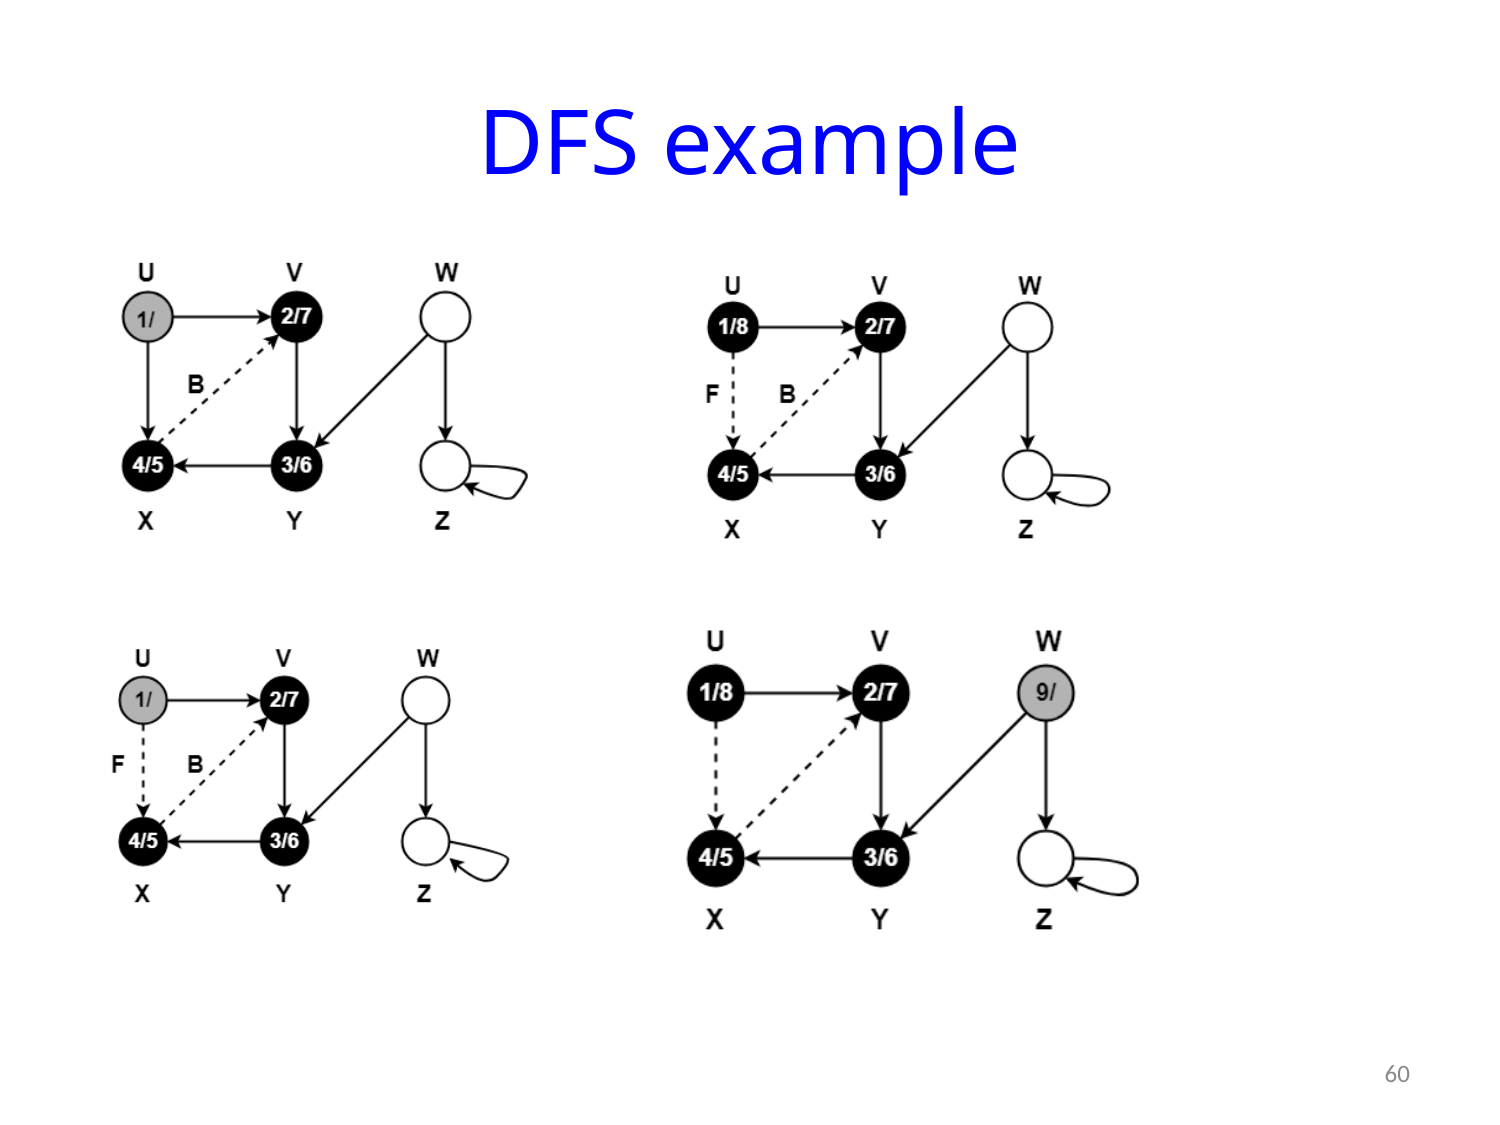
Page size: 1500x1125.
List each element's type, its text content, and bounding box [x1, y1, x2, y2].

picture [674, 248, 1124, 563]
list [78, 232, 555, 577]
picture [78, 614, 563, 914]
title DFS example [75, 45, 1425, 233]
slide_number 60 [1074, 1042, 1425, 1103]
picture [637, 599, 1161, 968]
